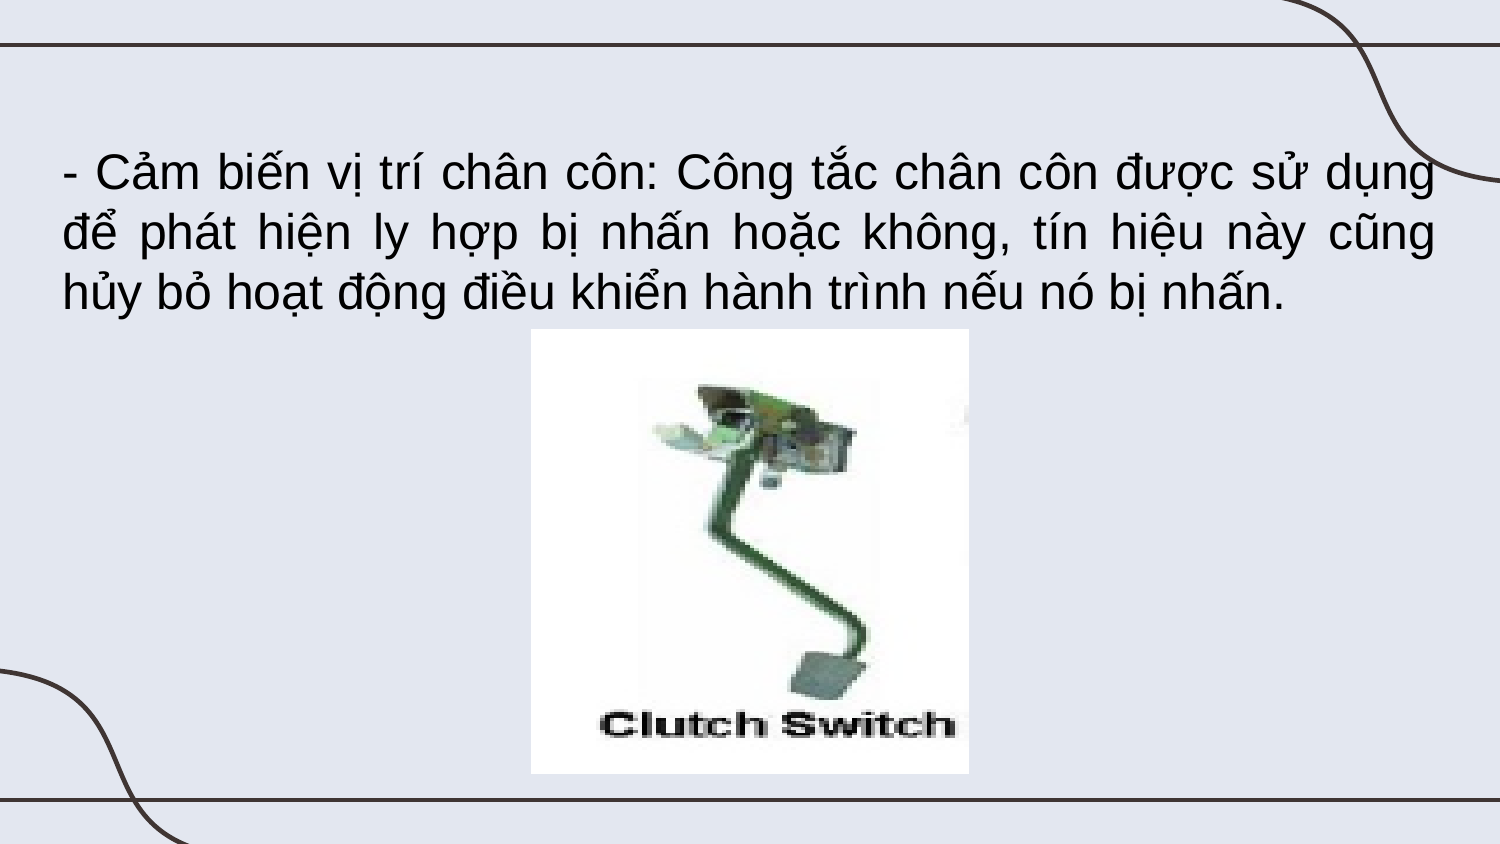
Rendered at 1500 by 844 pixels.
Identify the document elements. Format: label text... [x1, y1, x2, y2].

picture [531, 329, 969, 774]
text_box [0, 0, 1500, 75]
text_box - Cảm biến vị trí chân côn: Công tắc chân côn được sử dụng để phát hiện ly hợp bị nhấn hoặc không, tín hiệu này cũng hủy bỏ hoạt động điều khiển hành trình nếu nó bị nhấn. [47, 131, 1453, 327]
